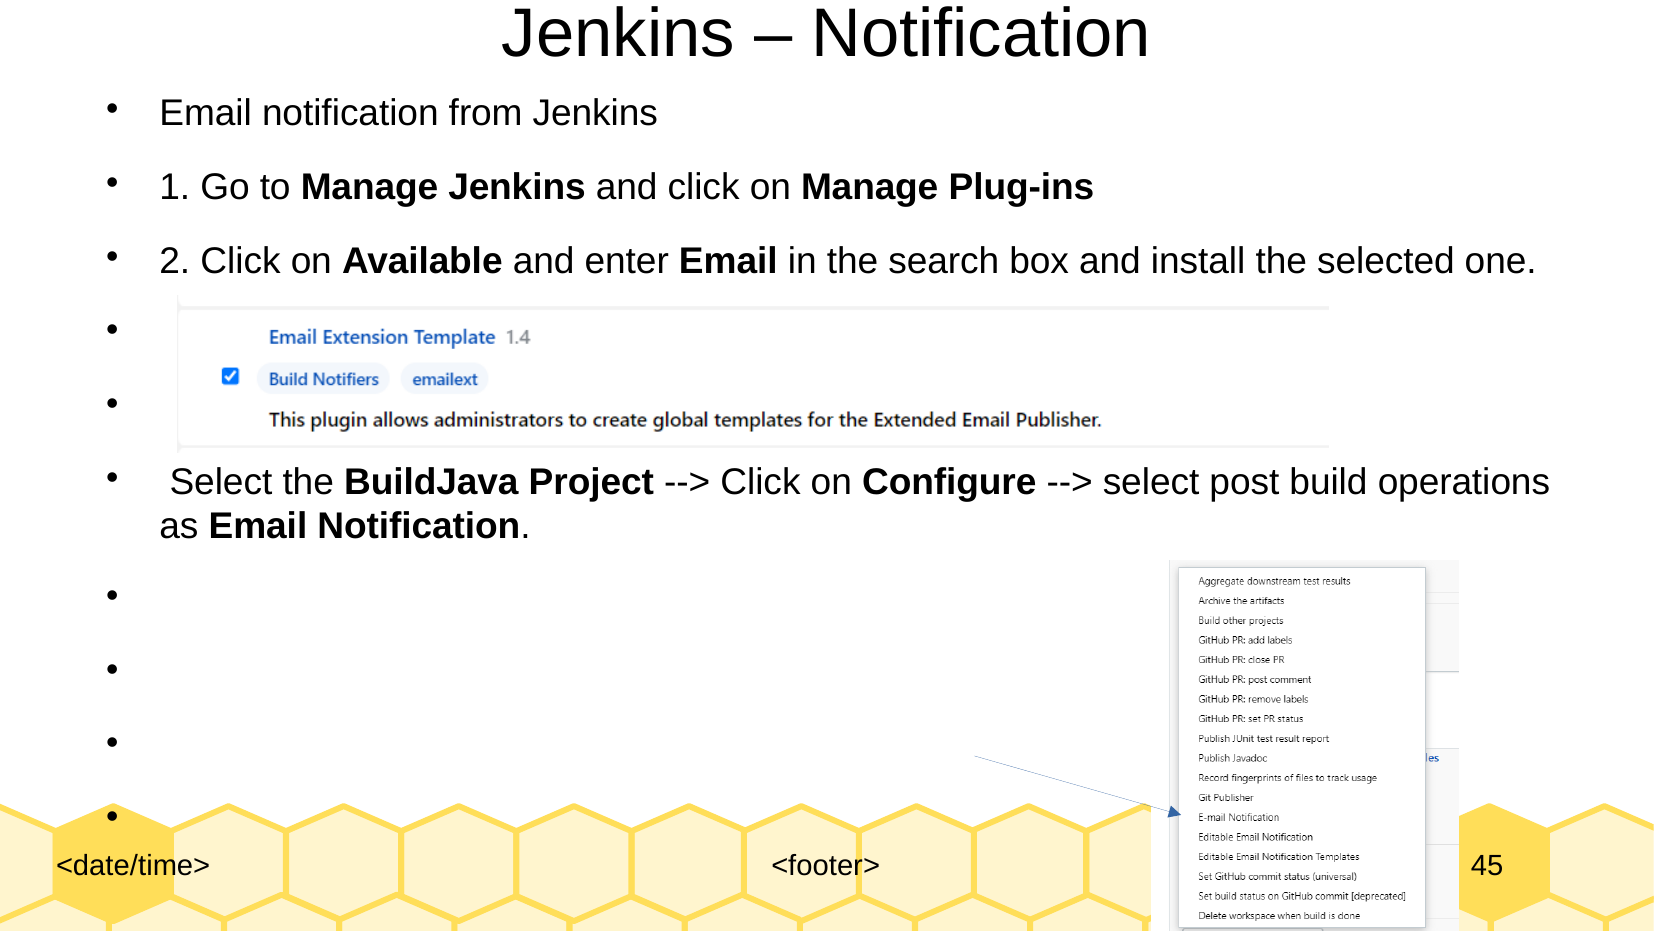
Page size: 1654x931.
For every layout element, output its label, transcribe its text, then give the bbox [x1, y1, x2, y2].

title Jenkins – Notification [88, 0, 1565, 88]
picture [1151, 560, 1459, 931]
picture [176, 294, 1329, 453]
list Email notification from Jenkins 1. Go to Manage Jenkins and click on Manage Plug-ins 2. Click on Available and enter Email in the search box and install the selected one. Select the BuildJava Project --> Click on Configure --> select post build operations as Email Notification. [88, 88, 1565, 857]
